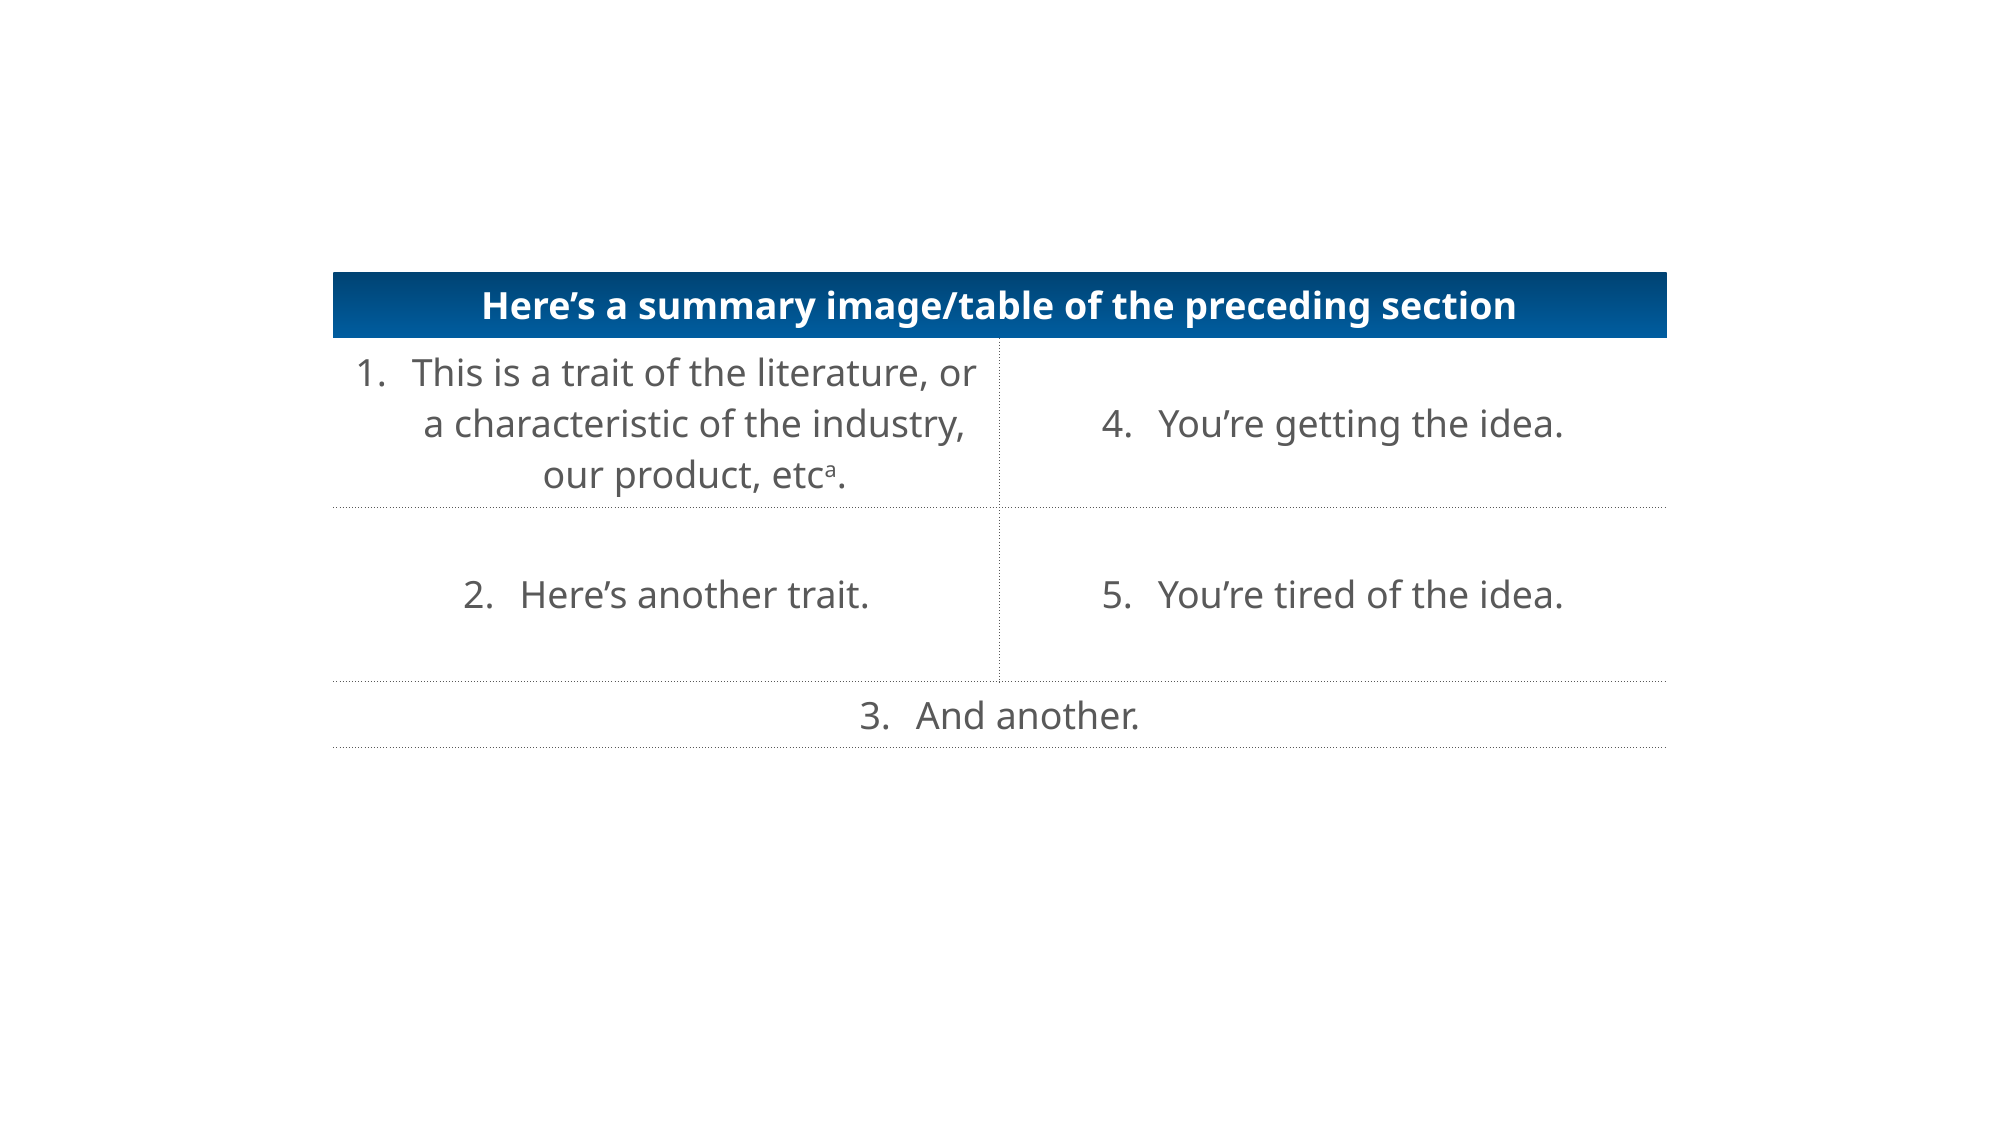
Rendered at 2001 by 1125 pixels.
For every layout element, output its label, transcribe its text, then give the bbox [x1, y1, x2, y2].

table_cell This is a trait of the literature, or a characteristic of the industry, our product, etca. [333, 338, 1000, 507]
table_cell You’re getting the idea. [1000, 338, 1667, 507]
table_cell You’re tired of the idea. [1000, 507, 1667, 682]
table_cell And another. [333, 682, 1667, 748]
table_header Here’s a summary image/table of the preceding section [333, 272, 1667, 338]
table_cell Here’s another trait. [333, 507, 1000, 682]
